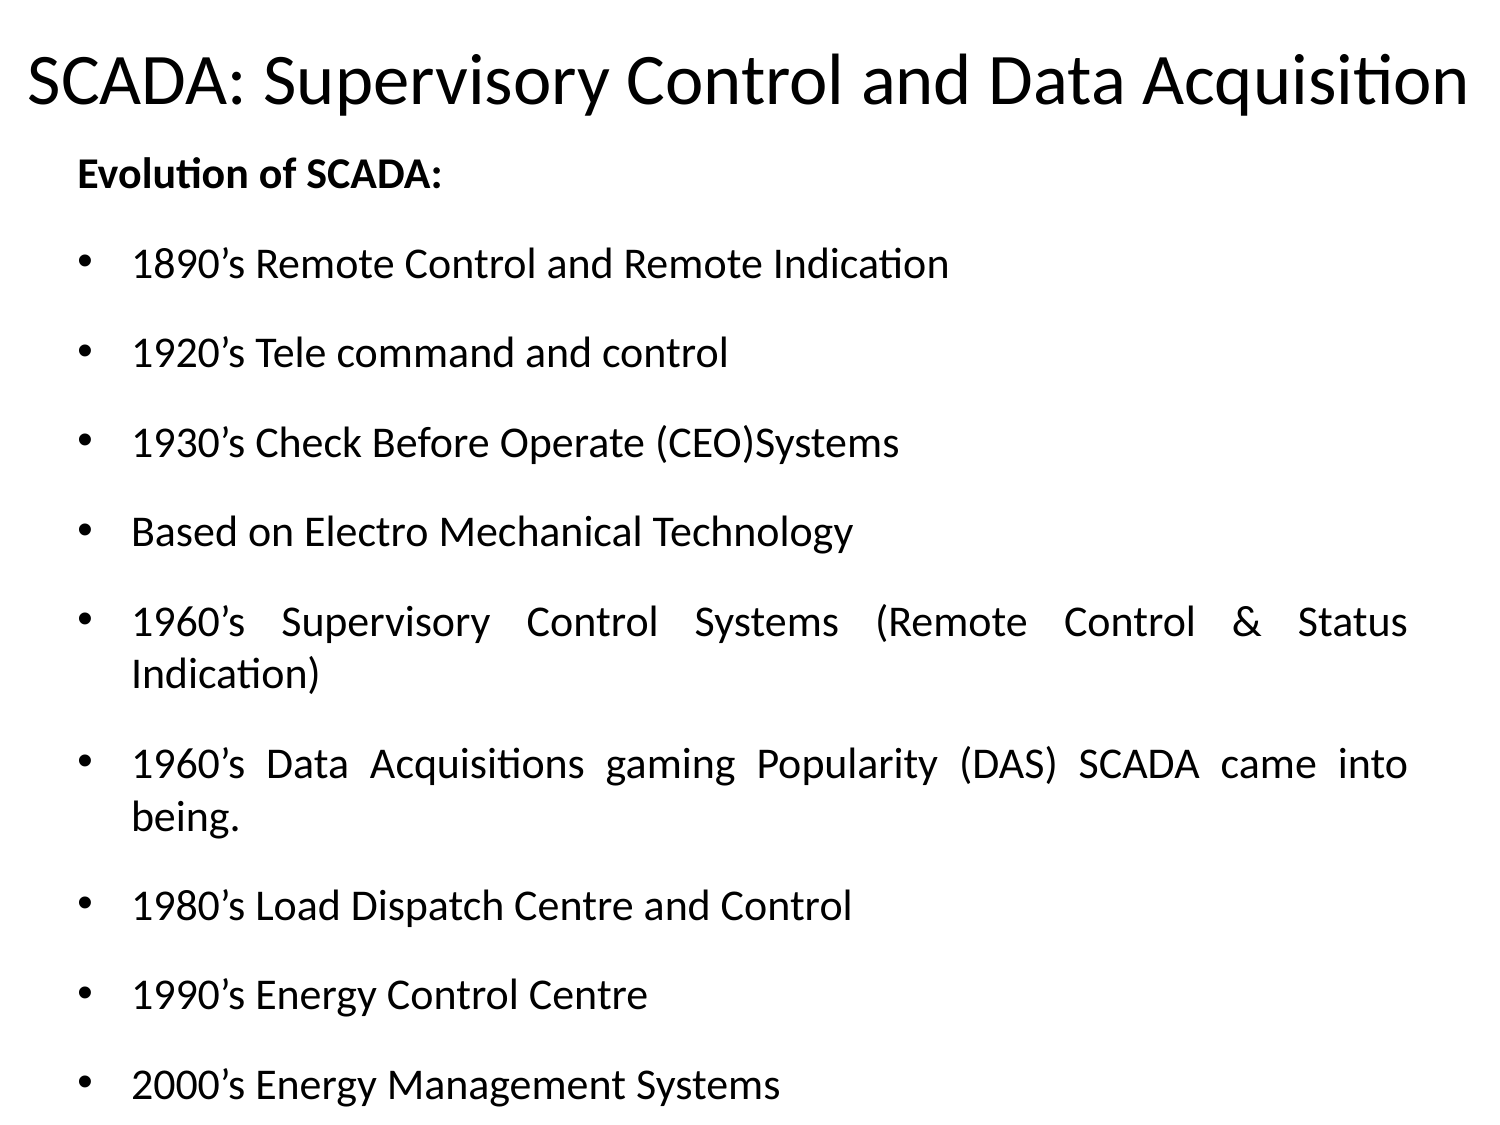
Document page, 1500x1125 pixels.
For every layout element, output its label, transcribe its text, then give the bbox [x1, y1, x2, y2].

title SCADA: Supervisory Control and Data Acquisition [0, 12, 1500, 138]
list Evolution of SCADA: 1890’s Remote Control and Remote Indication 1920’s Tele command and control 1930’s Check Before Operate (CEO)Systems Based on Electro Mechanical Technology 1960’s Supervisory Control Systems (Remote Control & Status Indication) 1960’s Data Acquisitions gaming Popularity (DAS) SCADA came into being. 1980’s Load Dispatch Centre and Control 1990’s Energy Control Centre 2000’s Energy Management Systems [62, 137, 1425, 1125]
